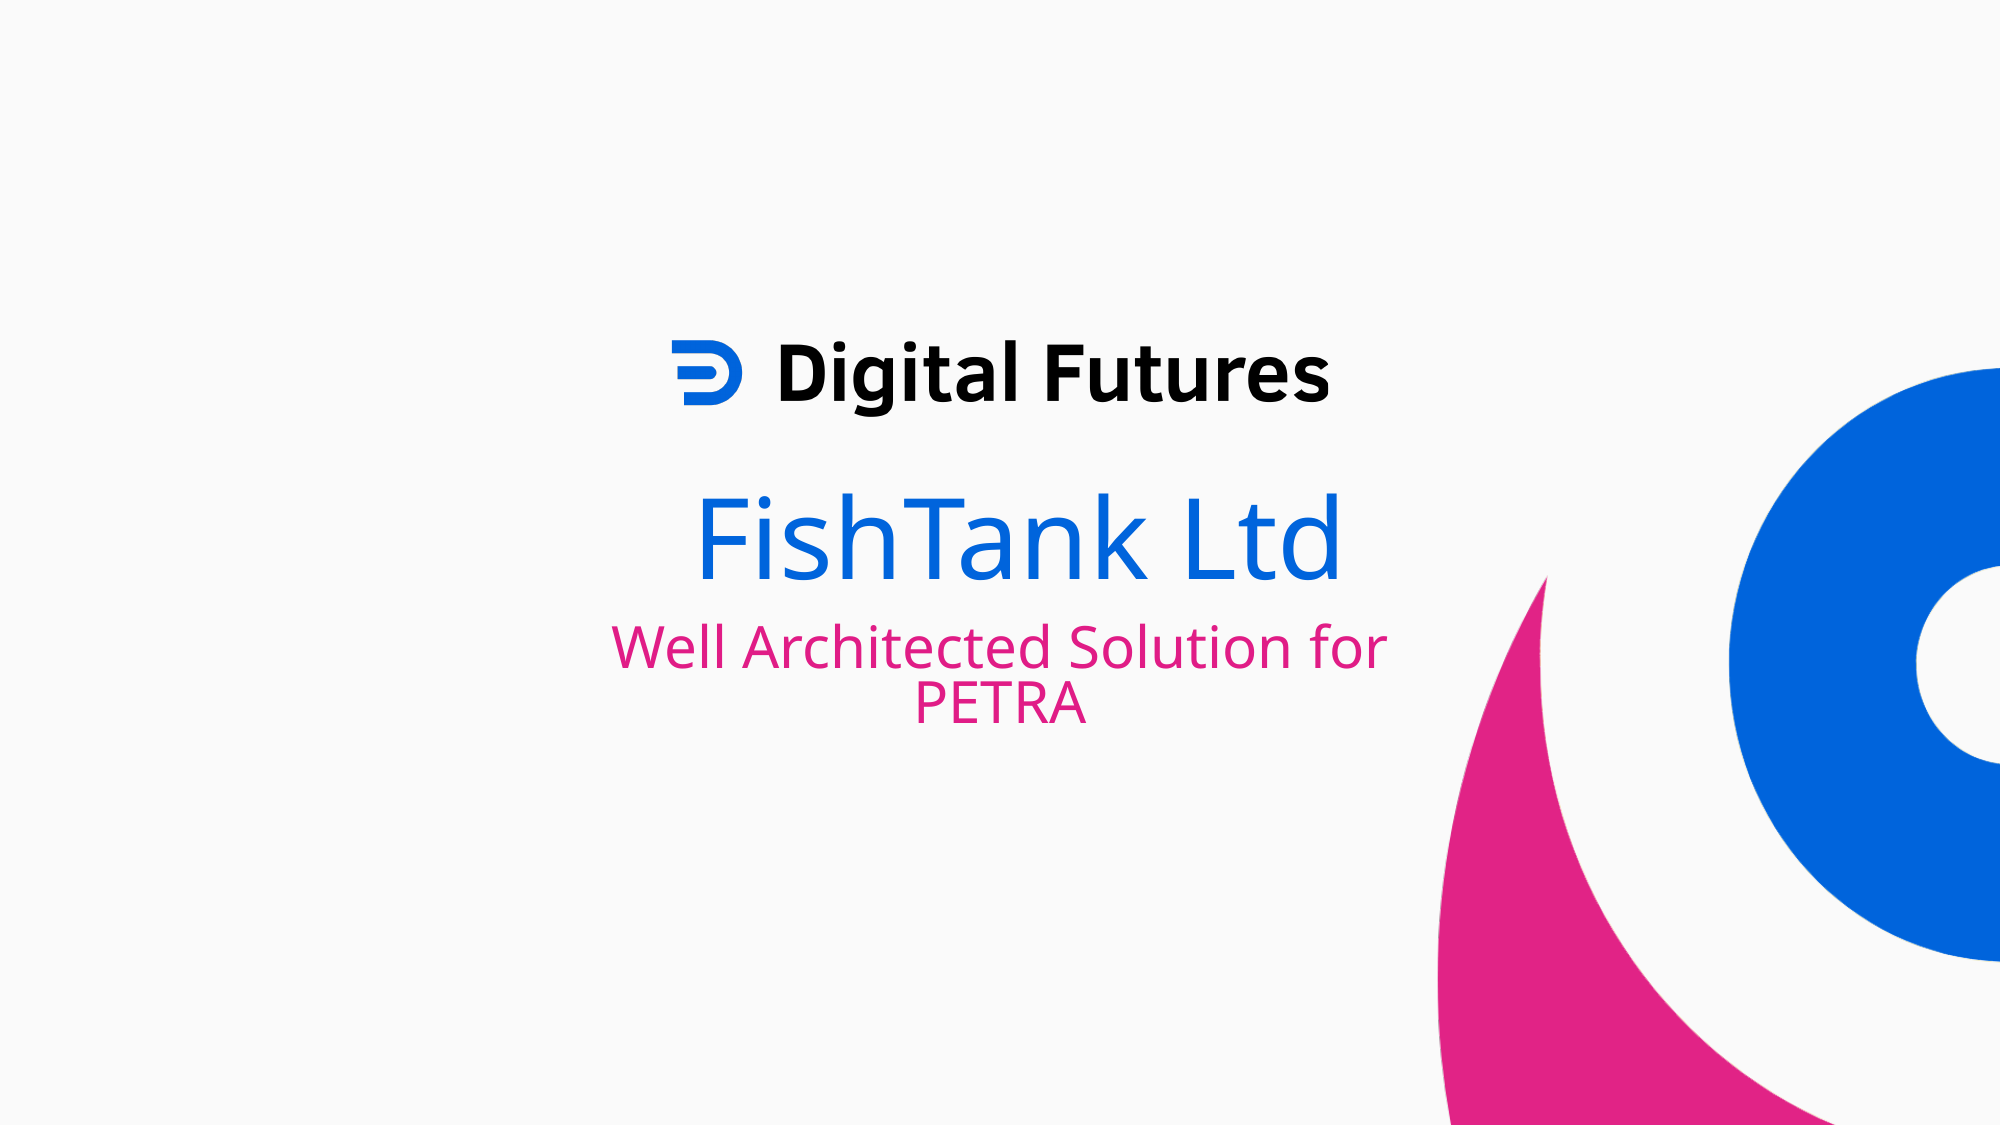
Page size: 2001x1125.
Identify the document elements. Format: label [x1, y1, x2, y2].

text_box [671, 340, 874, 417]
picture [874, 0, 2000, 1125]
text_box [523, 455, 874, 683]
